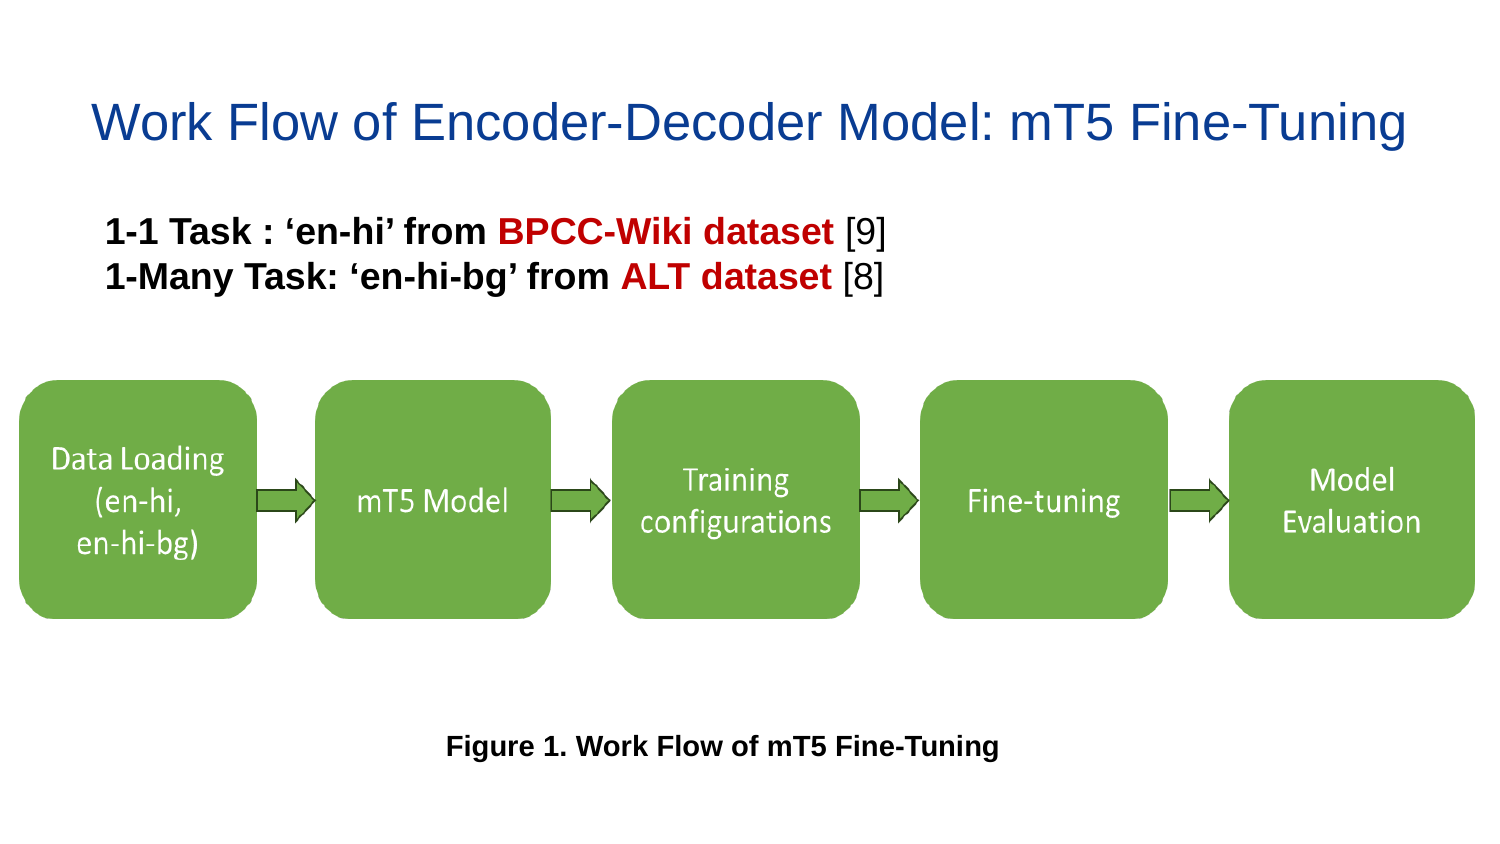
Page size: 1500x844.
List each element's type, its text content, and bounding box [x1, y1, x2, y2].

picture [18, 379, 1475, 619]
text_box Figure 1. Work Flow of mT5 Fine-Tuning [431, 719, 1016, 770]
title Work Flow of Encoder-Decoder Model: mT5 Fine-Tuning [51, 72, 1449, 167]
text_box 1-1 Task : ‘en-hi’ from BPCC-Wiki dataset [9] 1-Many Task: ‘en-hi-bg’ from ALT dataset [8] [89, 192, 1005, 313]
